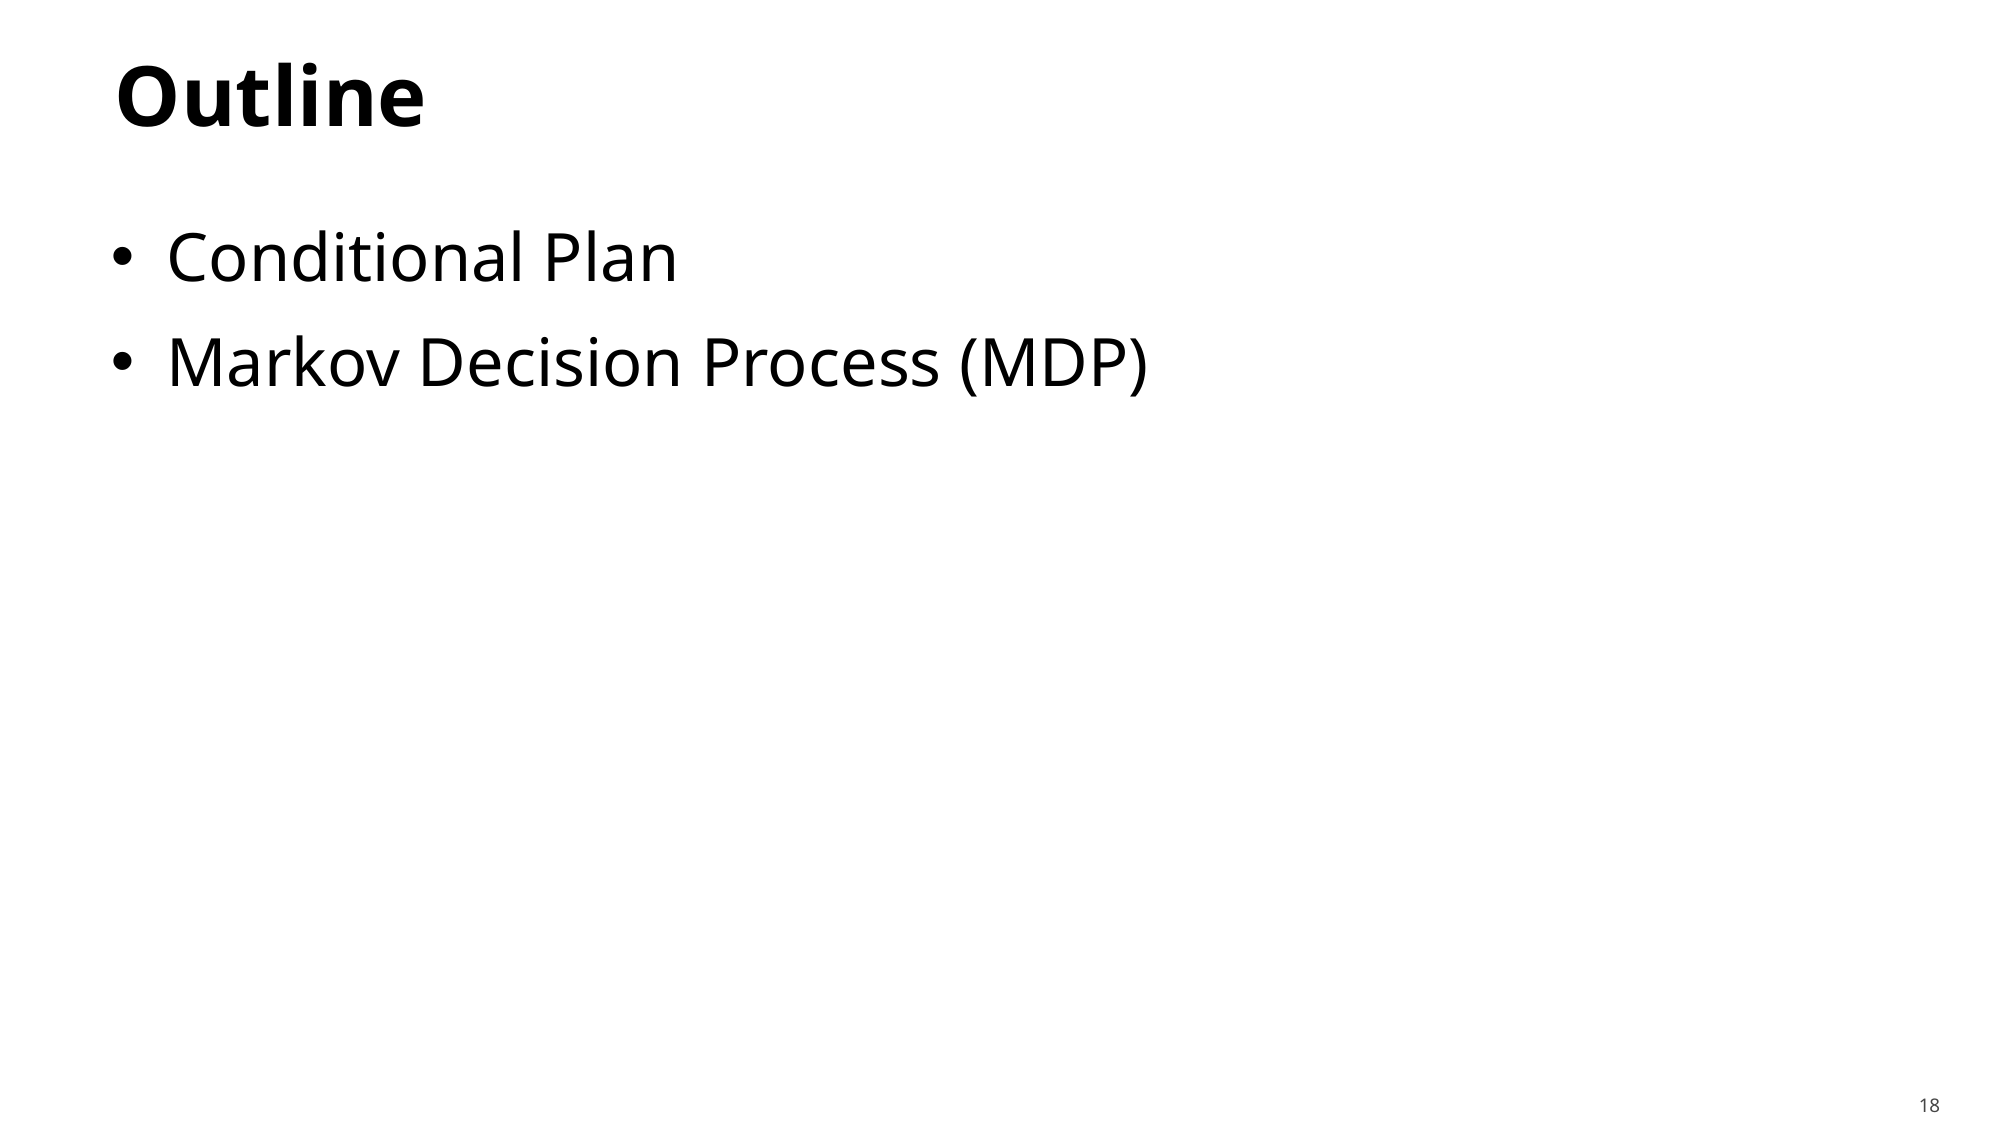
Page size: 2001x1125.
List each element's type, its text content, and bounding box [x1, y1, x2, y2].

list Conditional Plan Markov Decision Process (MDP) [99, 200, 1900, 1075]
slide_number 18 [1794, 1080, 1955, 1125]
title Outline [99, 12, 1900, 175]
